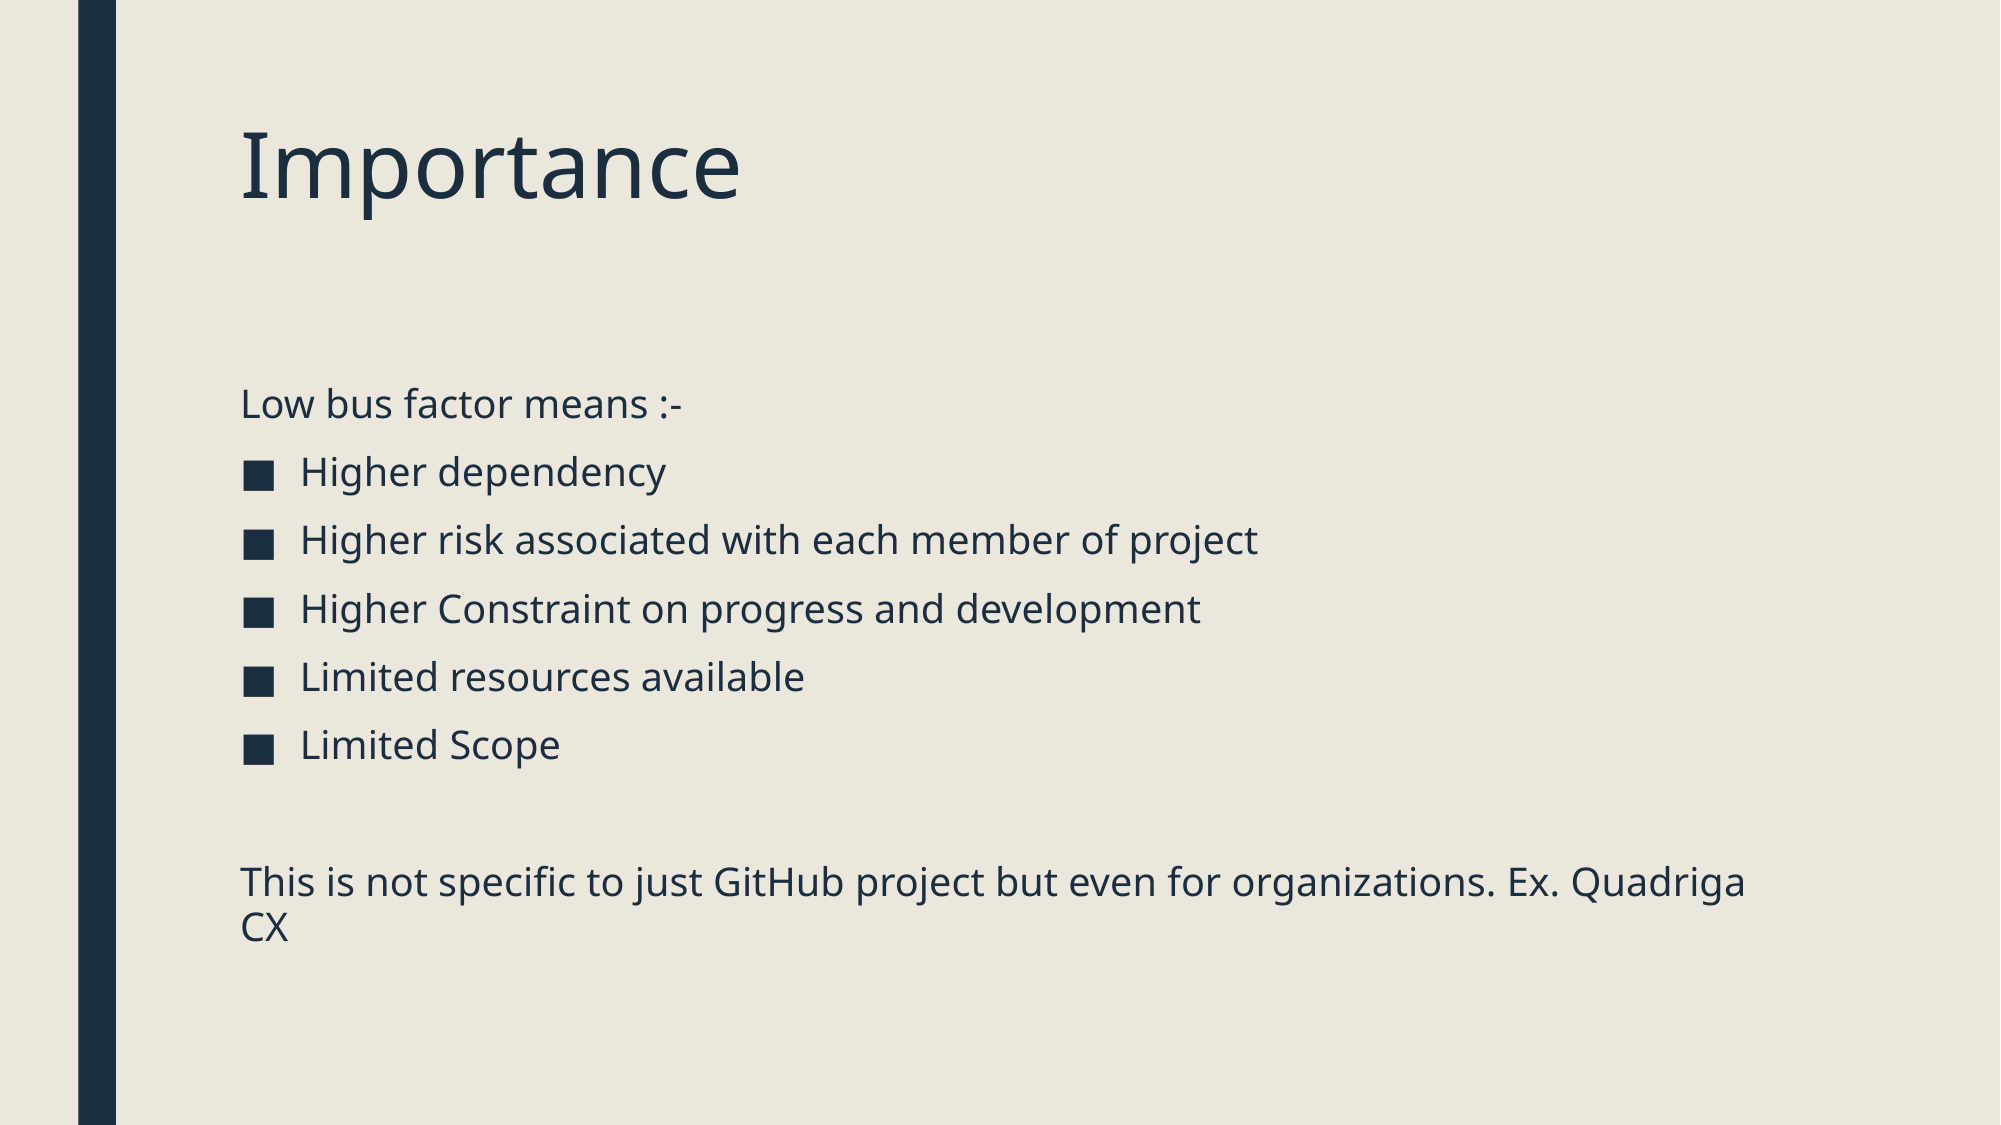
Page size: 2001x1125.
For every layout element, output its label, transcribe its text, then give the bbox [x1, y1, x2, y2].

title Importance [225, 112, 1800, 357]
list Low bus factor means :- Higher dependency Higher risk associated with each member of project Higher Constraint on progress and development Limited resources available Limited Scope This is not specific to just GitHub project but even for organizations. Ex. Quadriga CX [225, 375, 1800, 963]
